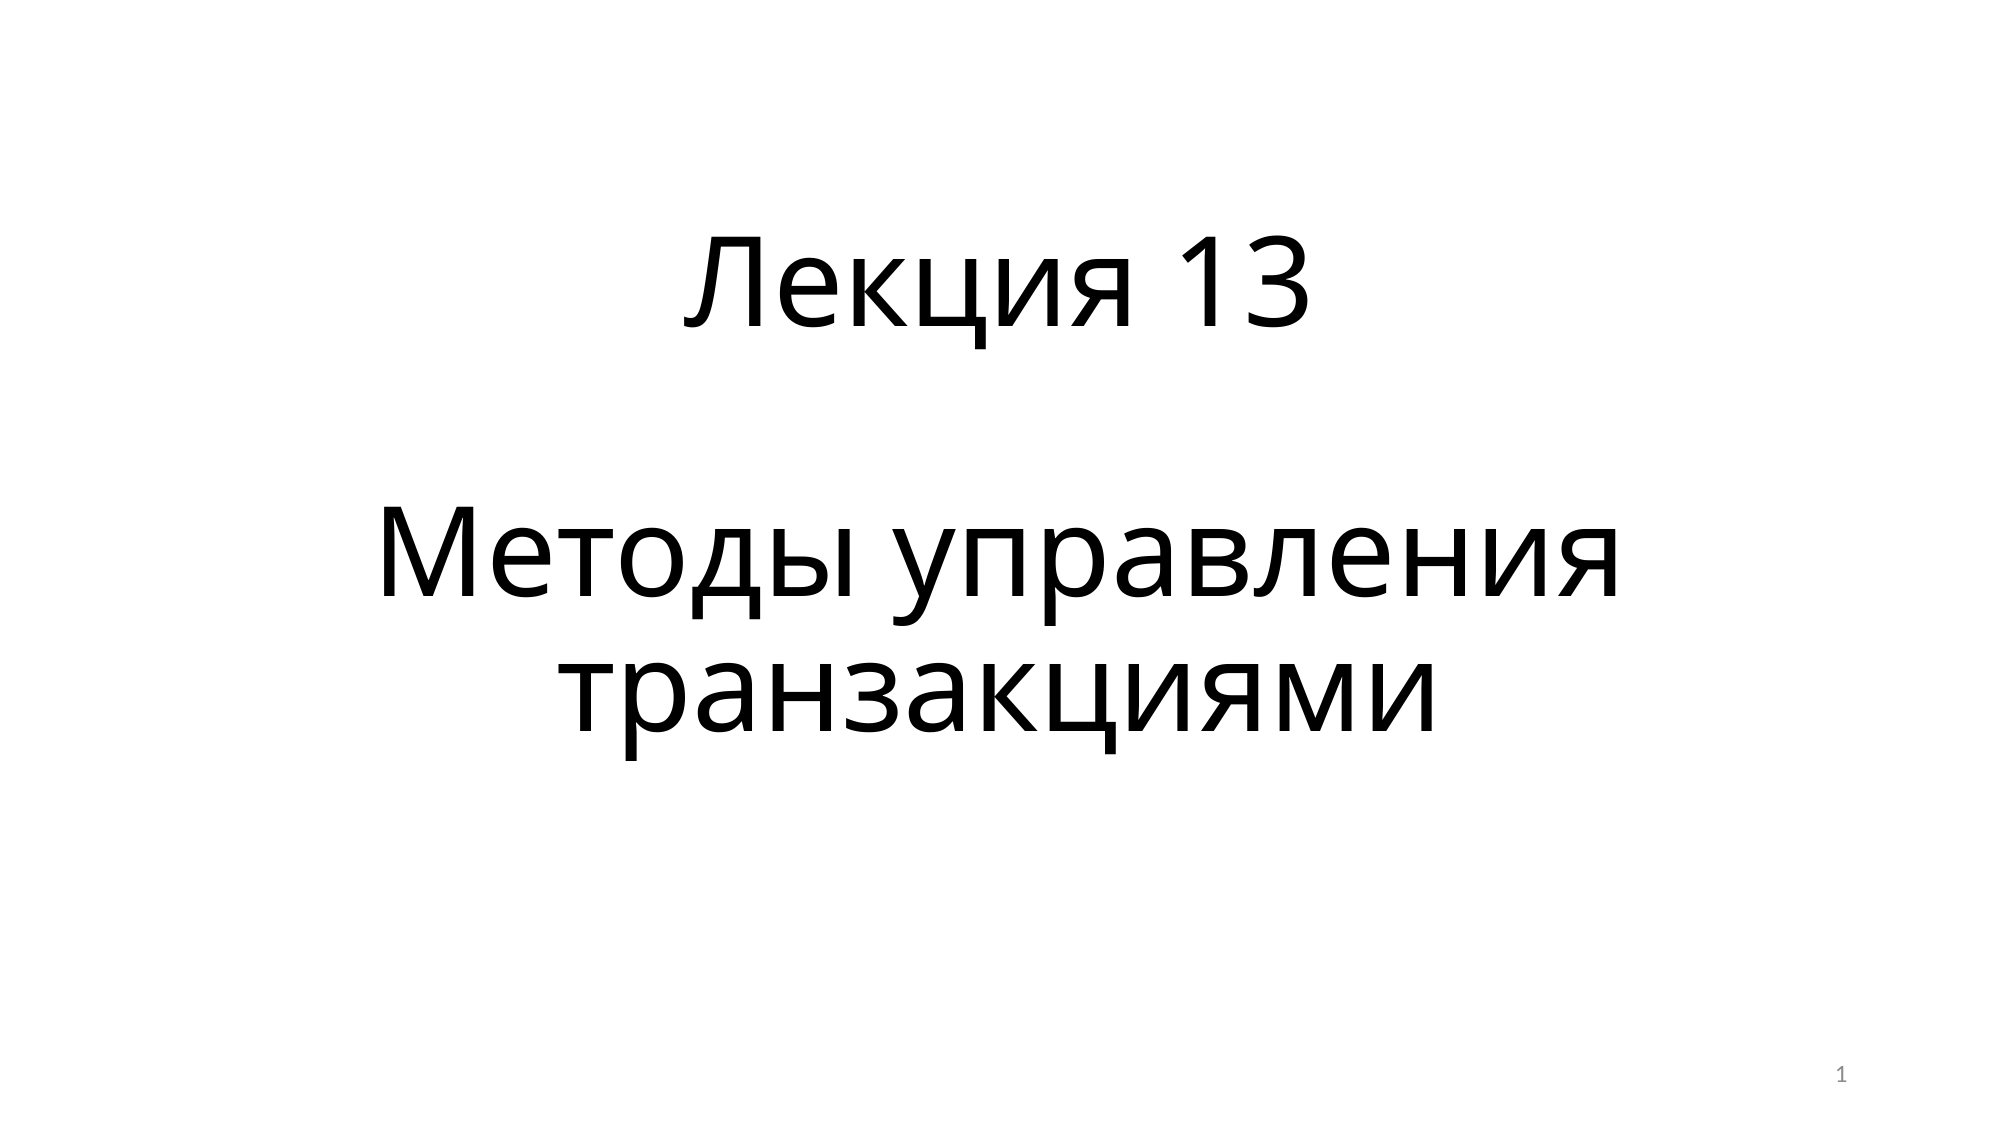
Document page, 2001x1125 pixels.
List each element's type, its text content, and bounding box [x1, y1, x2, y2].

slide_number 1 [1412, 1042, 1863, 1103]
title Лекция 13 Методы управления транзакциями [249, 184, 1750, 767]
